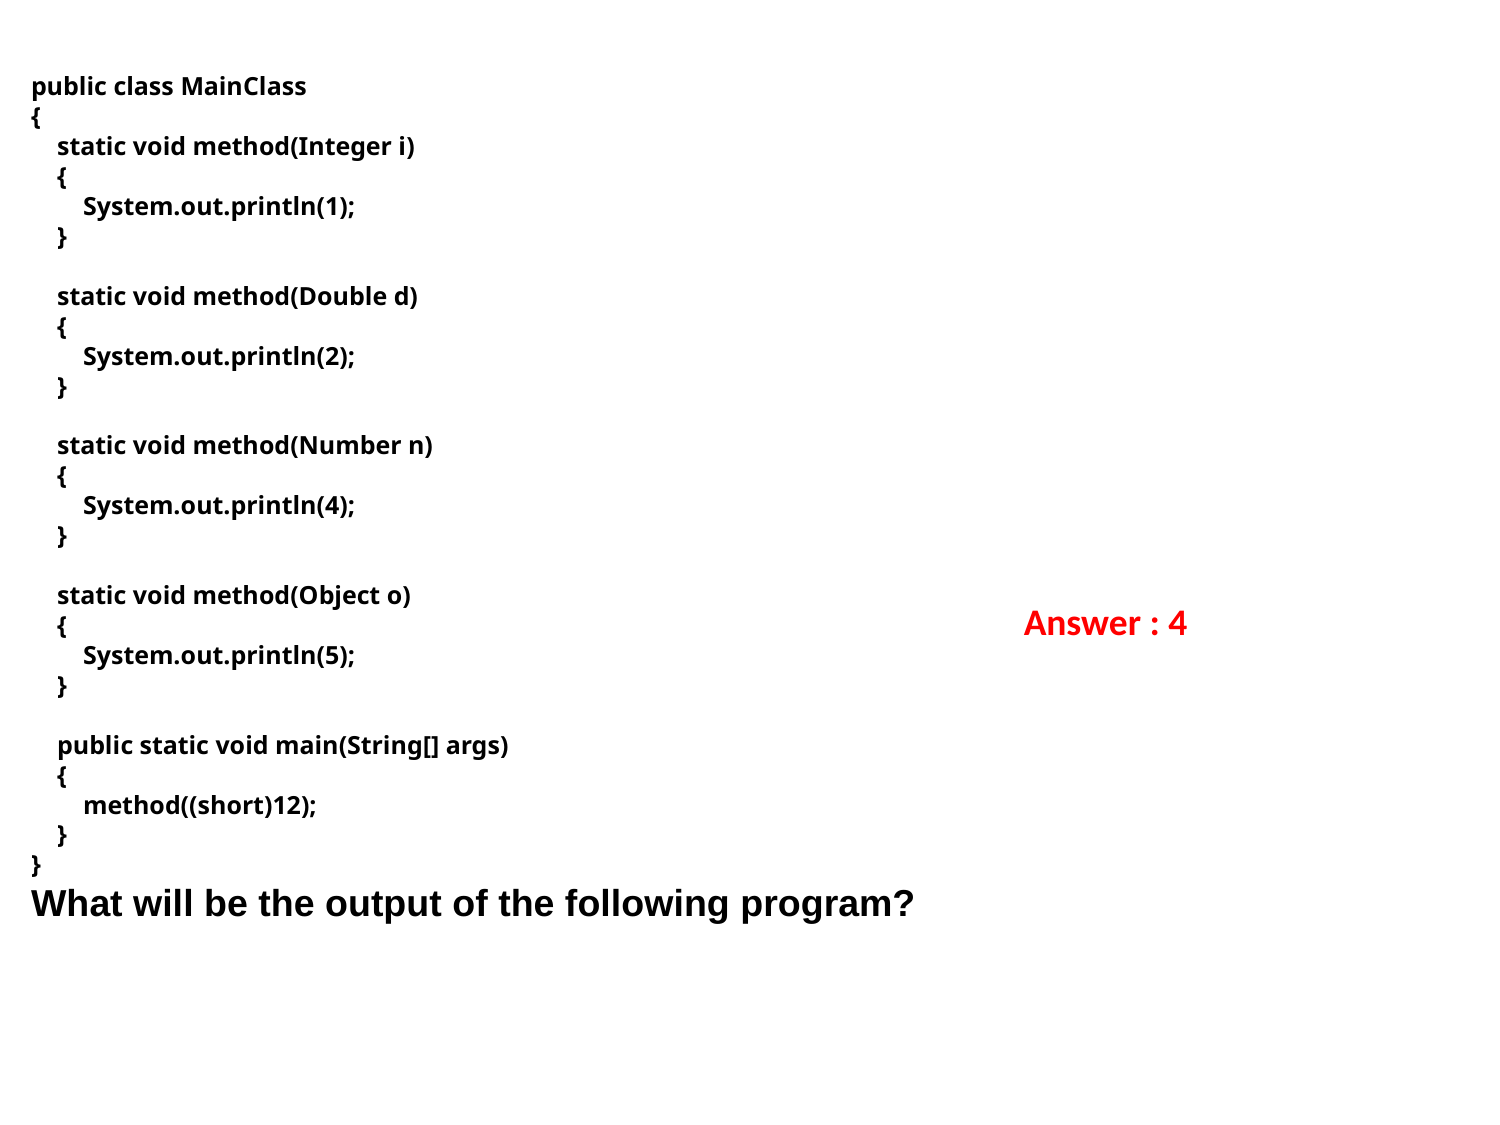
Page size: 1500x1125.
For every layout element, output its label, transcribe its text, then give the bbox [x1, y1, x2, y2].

text_box public class MainClass { static void method(Integer i) { System.out.println(1); } static void method(Double d) { System.out.println(2); } static void method(Number n) { System.out.println(4); } static void method(Object o) { System.out.println(5); } public static void main(String[] args) { method((short)12); } } What will be the output of the following program? [31, 70, 917, 924]
text_box Answer : 4 [1008, 590, 1203, 650]
